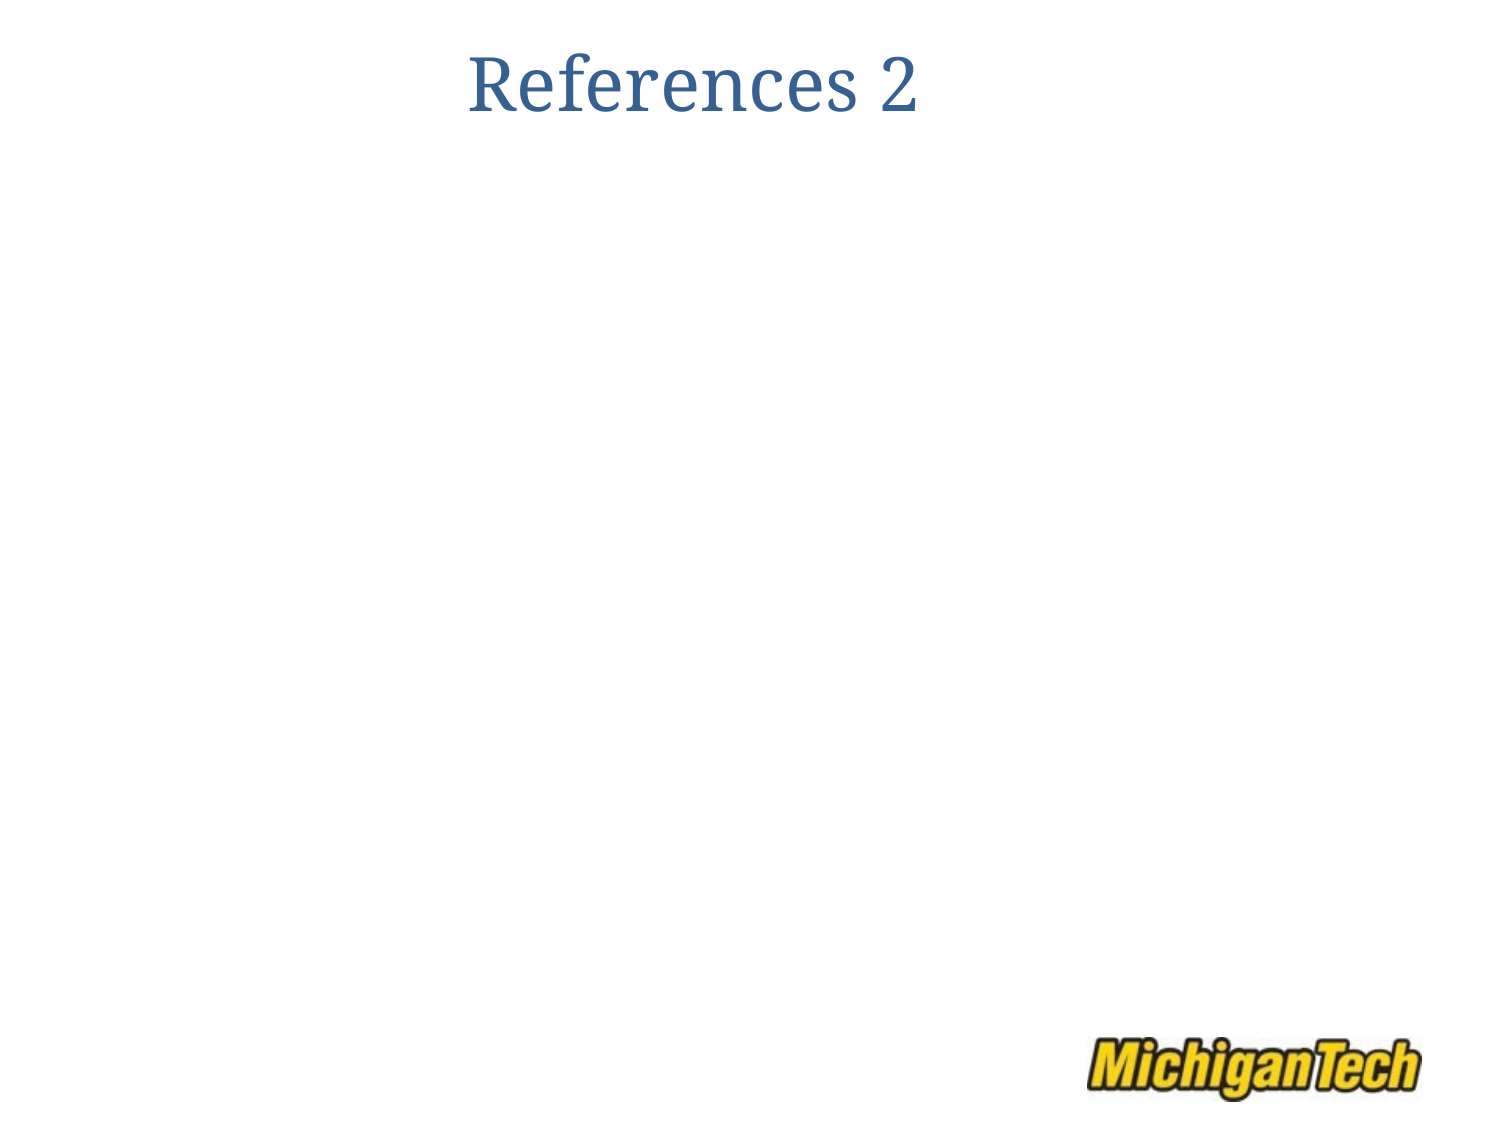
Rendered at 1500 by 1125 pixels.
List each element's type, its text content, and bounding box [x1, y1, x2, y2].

title References 2 [49, 37, 1340, 126]
picture [1087, 1037, 1422, 1102]
